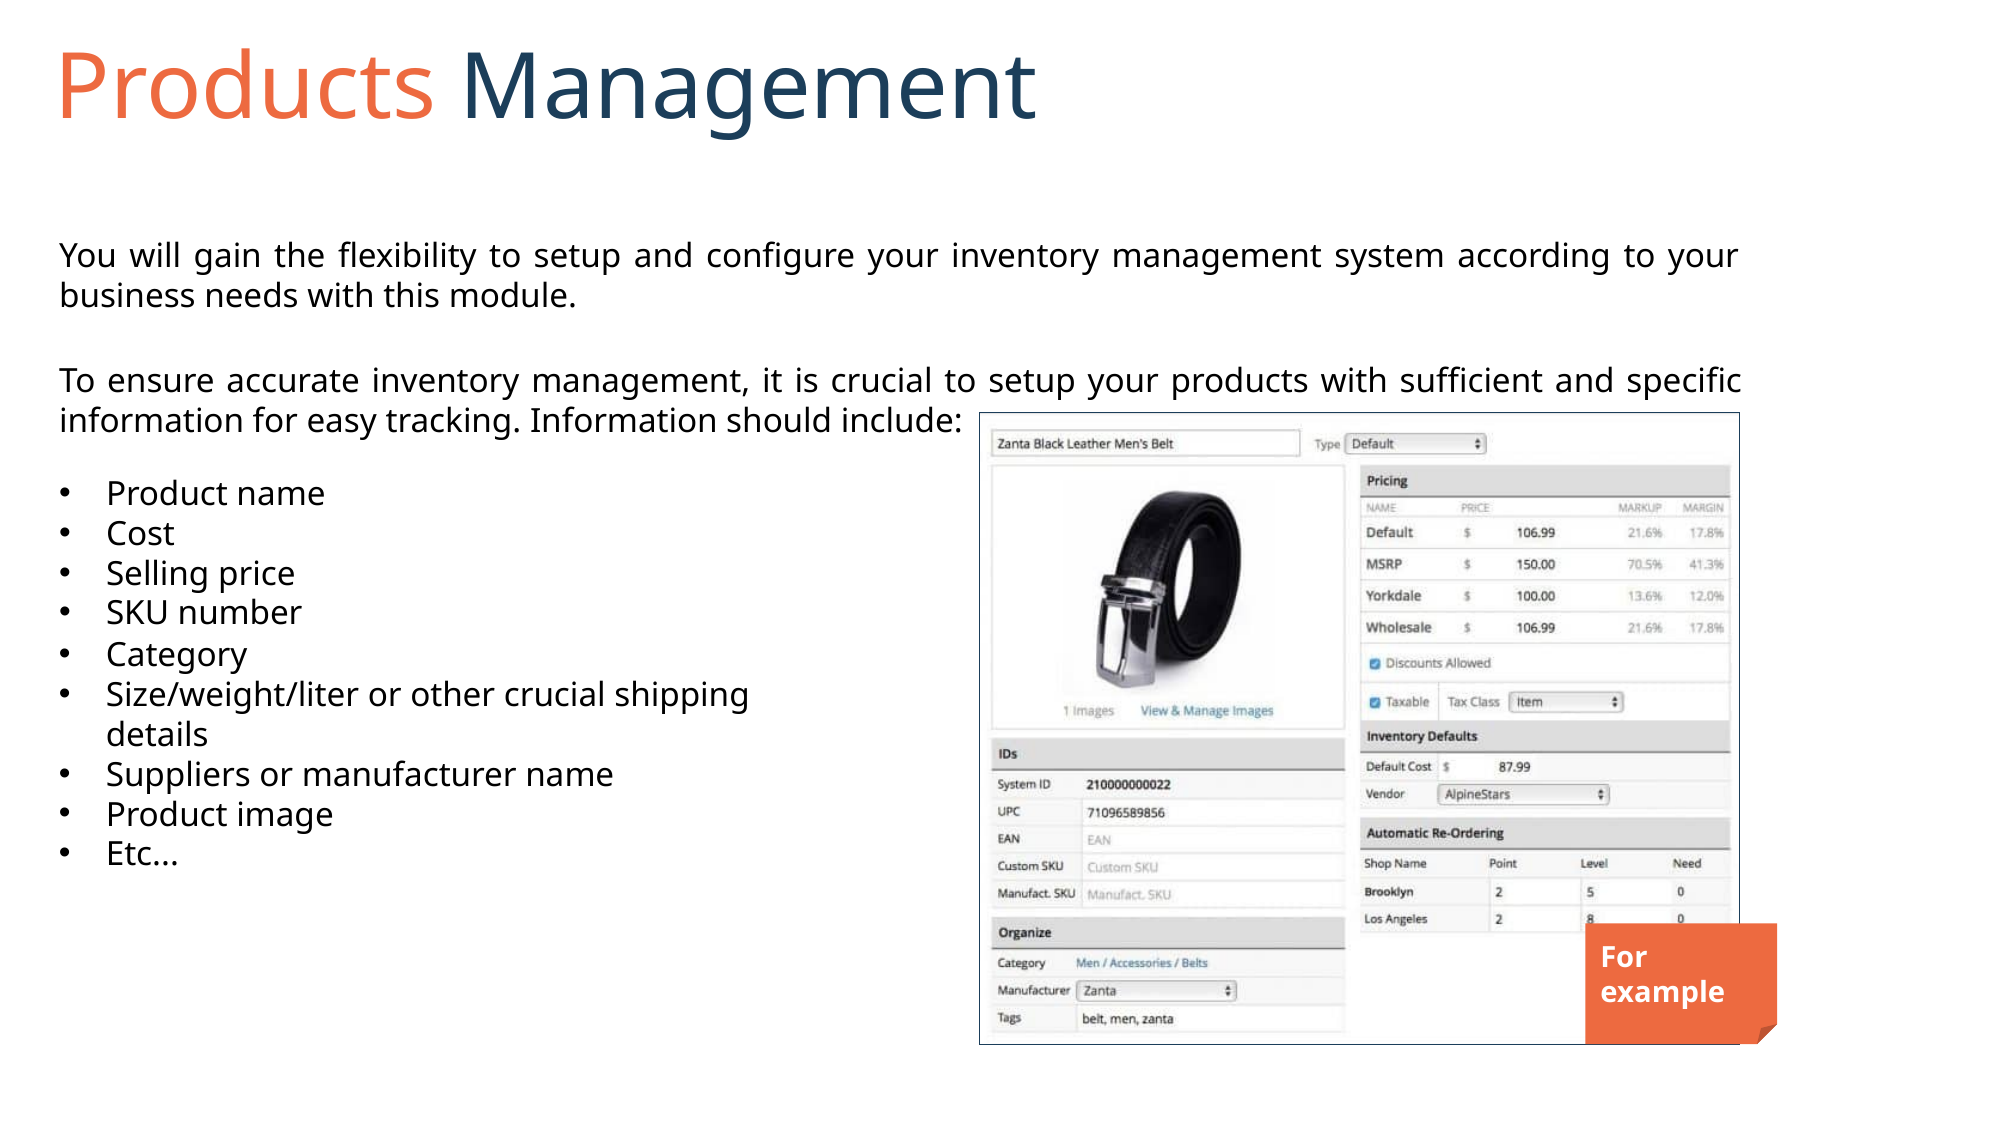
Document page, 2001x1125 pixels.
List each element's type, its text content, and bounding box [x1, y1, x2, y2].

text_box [43, 226, 1761, 843]
text_box Products Management [40, 32, 1636, 173]
picture [979, 412, 1740, 1045]
text_box For example [1584, 922, 1781, 1046]
